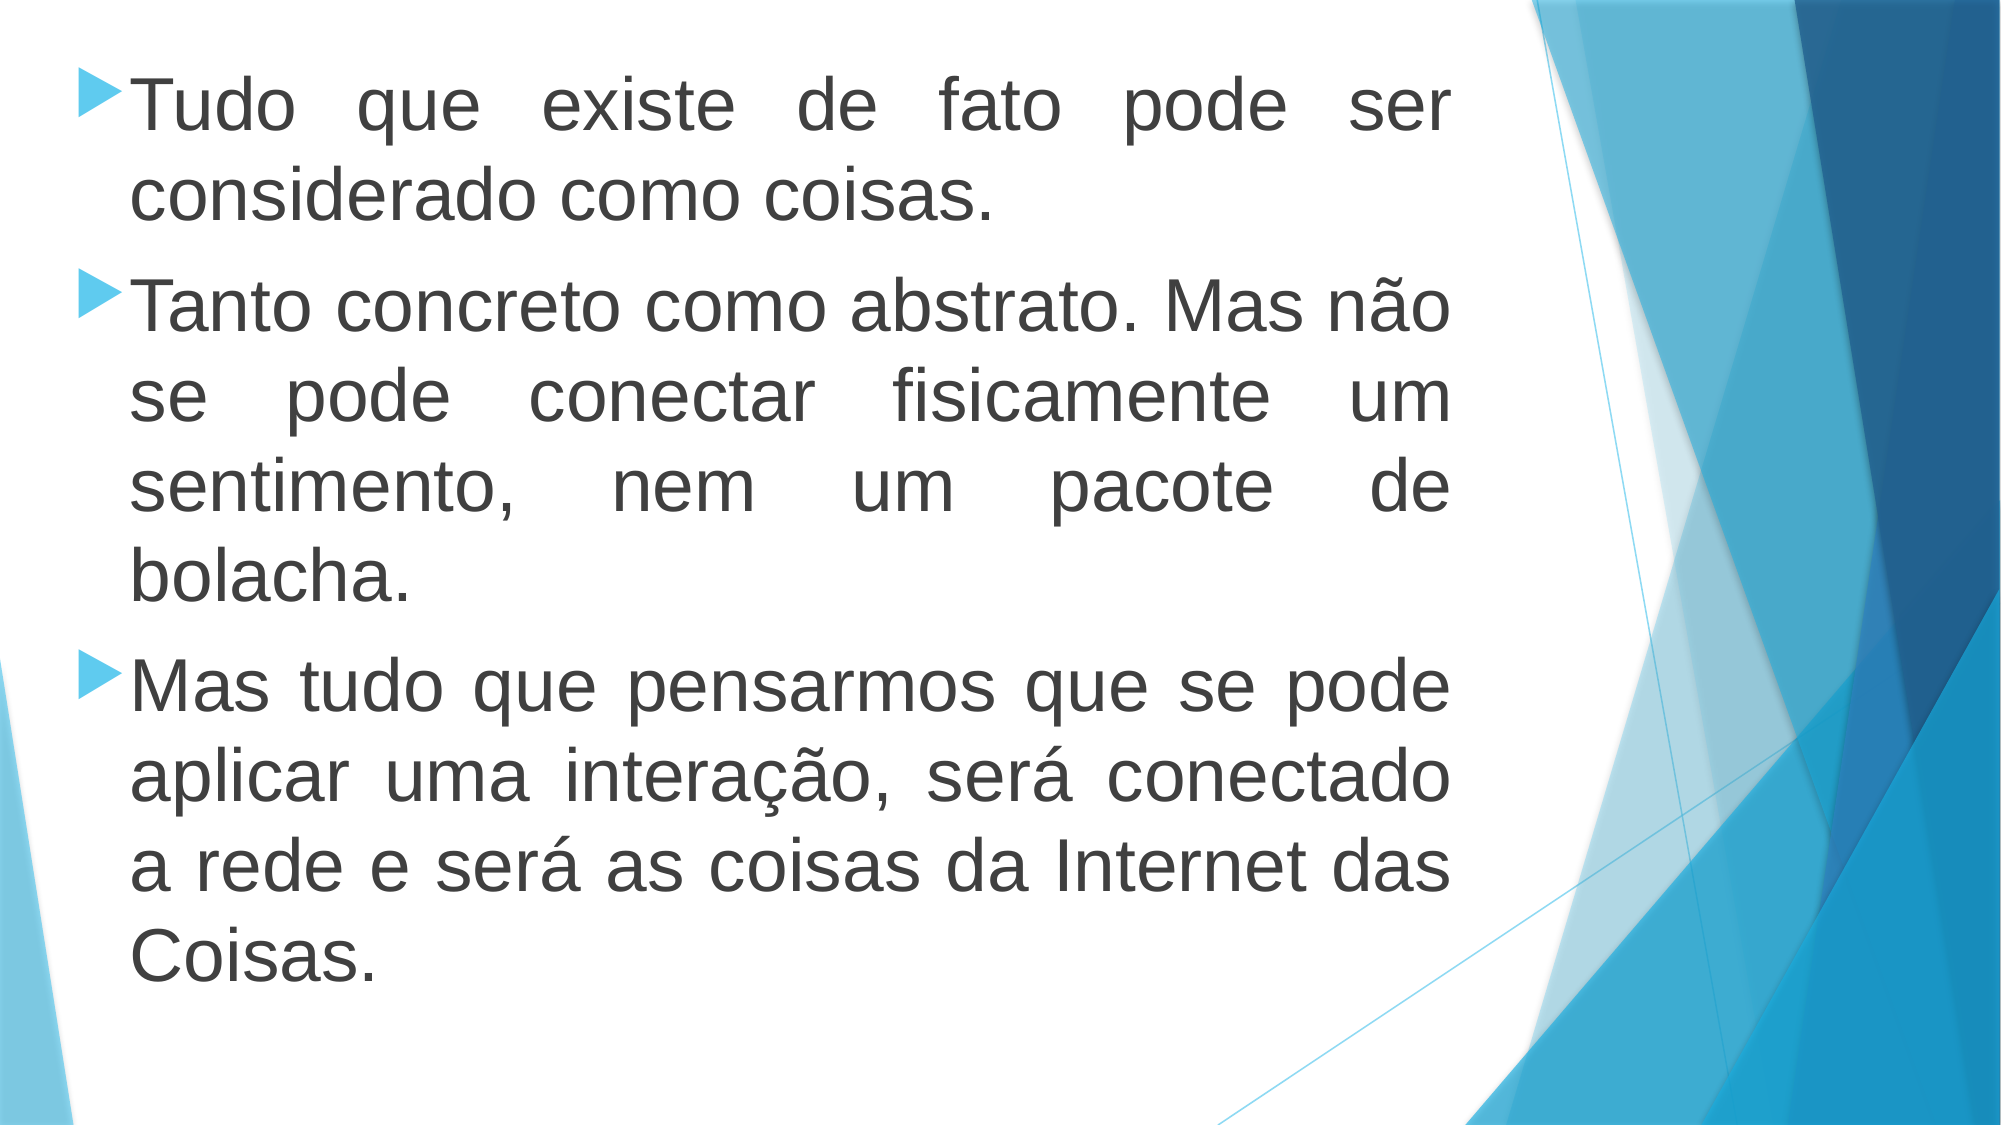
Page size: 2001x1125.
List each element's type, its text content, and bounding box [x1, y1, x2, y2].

list Tudo que existe de fato pode ser considerado como coisas. Tanto concreto como abstrato. Mas não se pode conectar fisicamente um sentimento, nem um pacote de bolacha. Mas tudo que pensarmos que se pode aplicar uma interação, será conectado a rede e será as coisas da Internet das Coisas. [58, 47, 1469, 1018]
